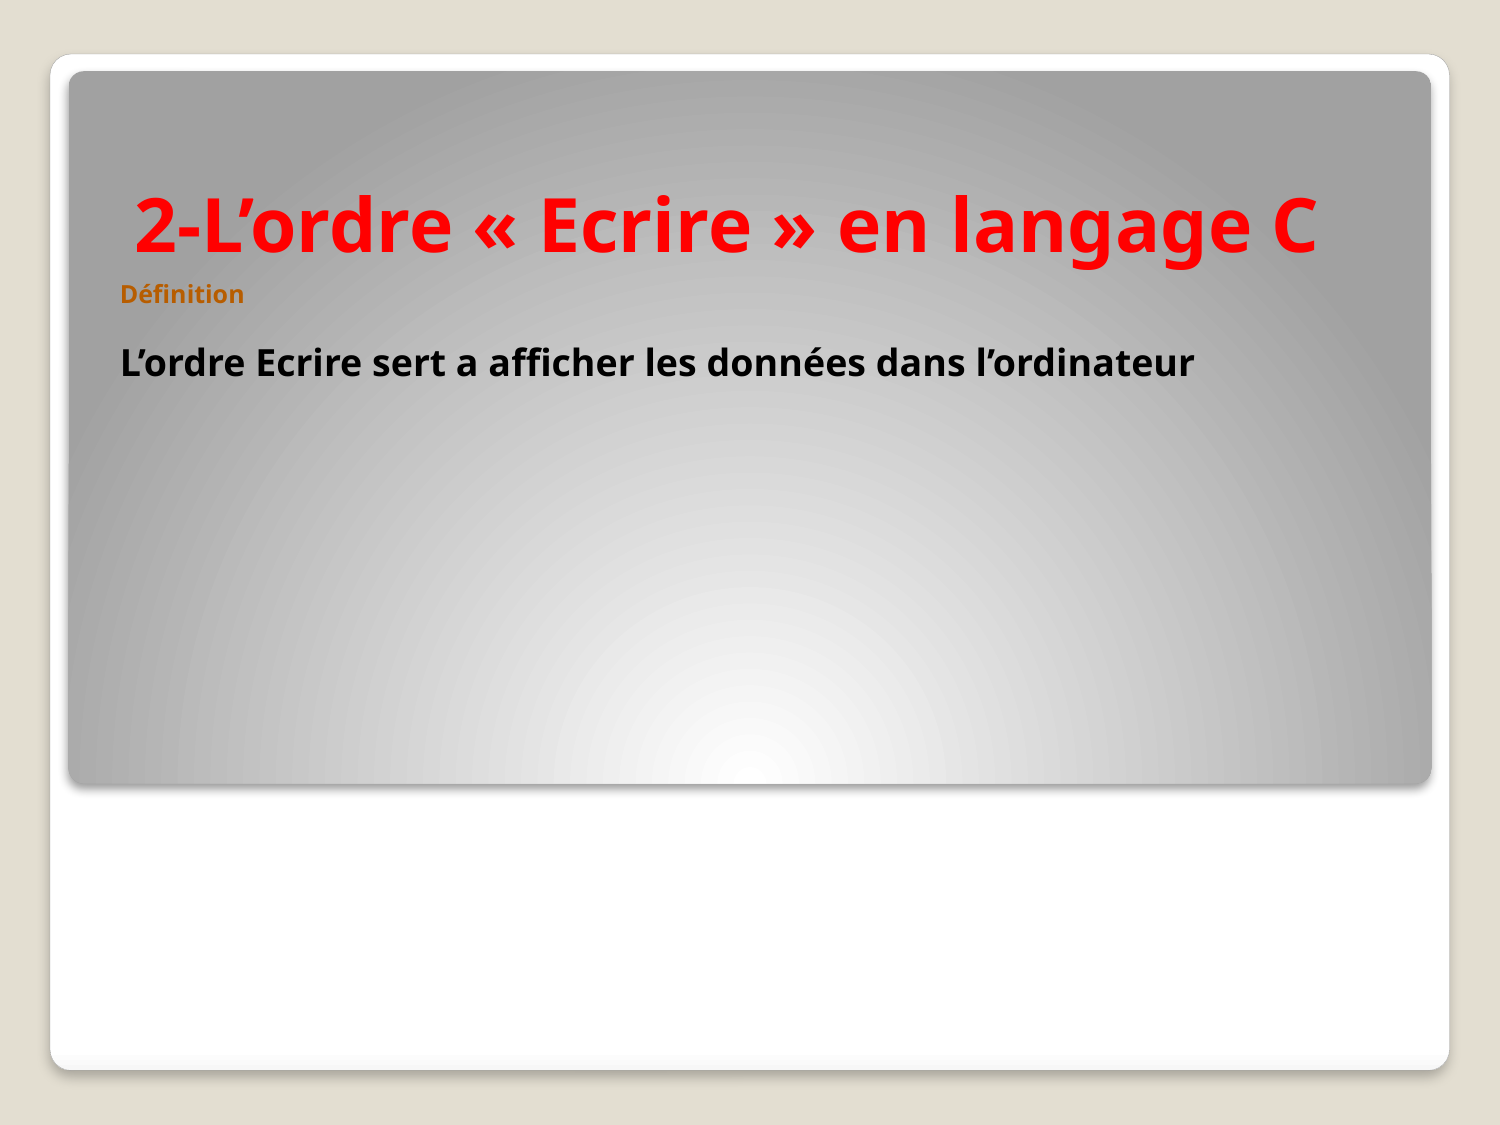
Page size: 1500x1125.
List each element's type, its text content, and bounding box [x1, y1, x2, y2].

title 2-L’ordre « Ecrire » en langage C [100, 54, 1363, 267]
list Définition L’ordre Ecrire sert a afficher les données dans l’ordinateur [100, 278, 1363, 1012]
